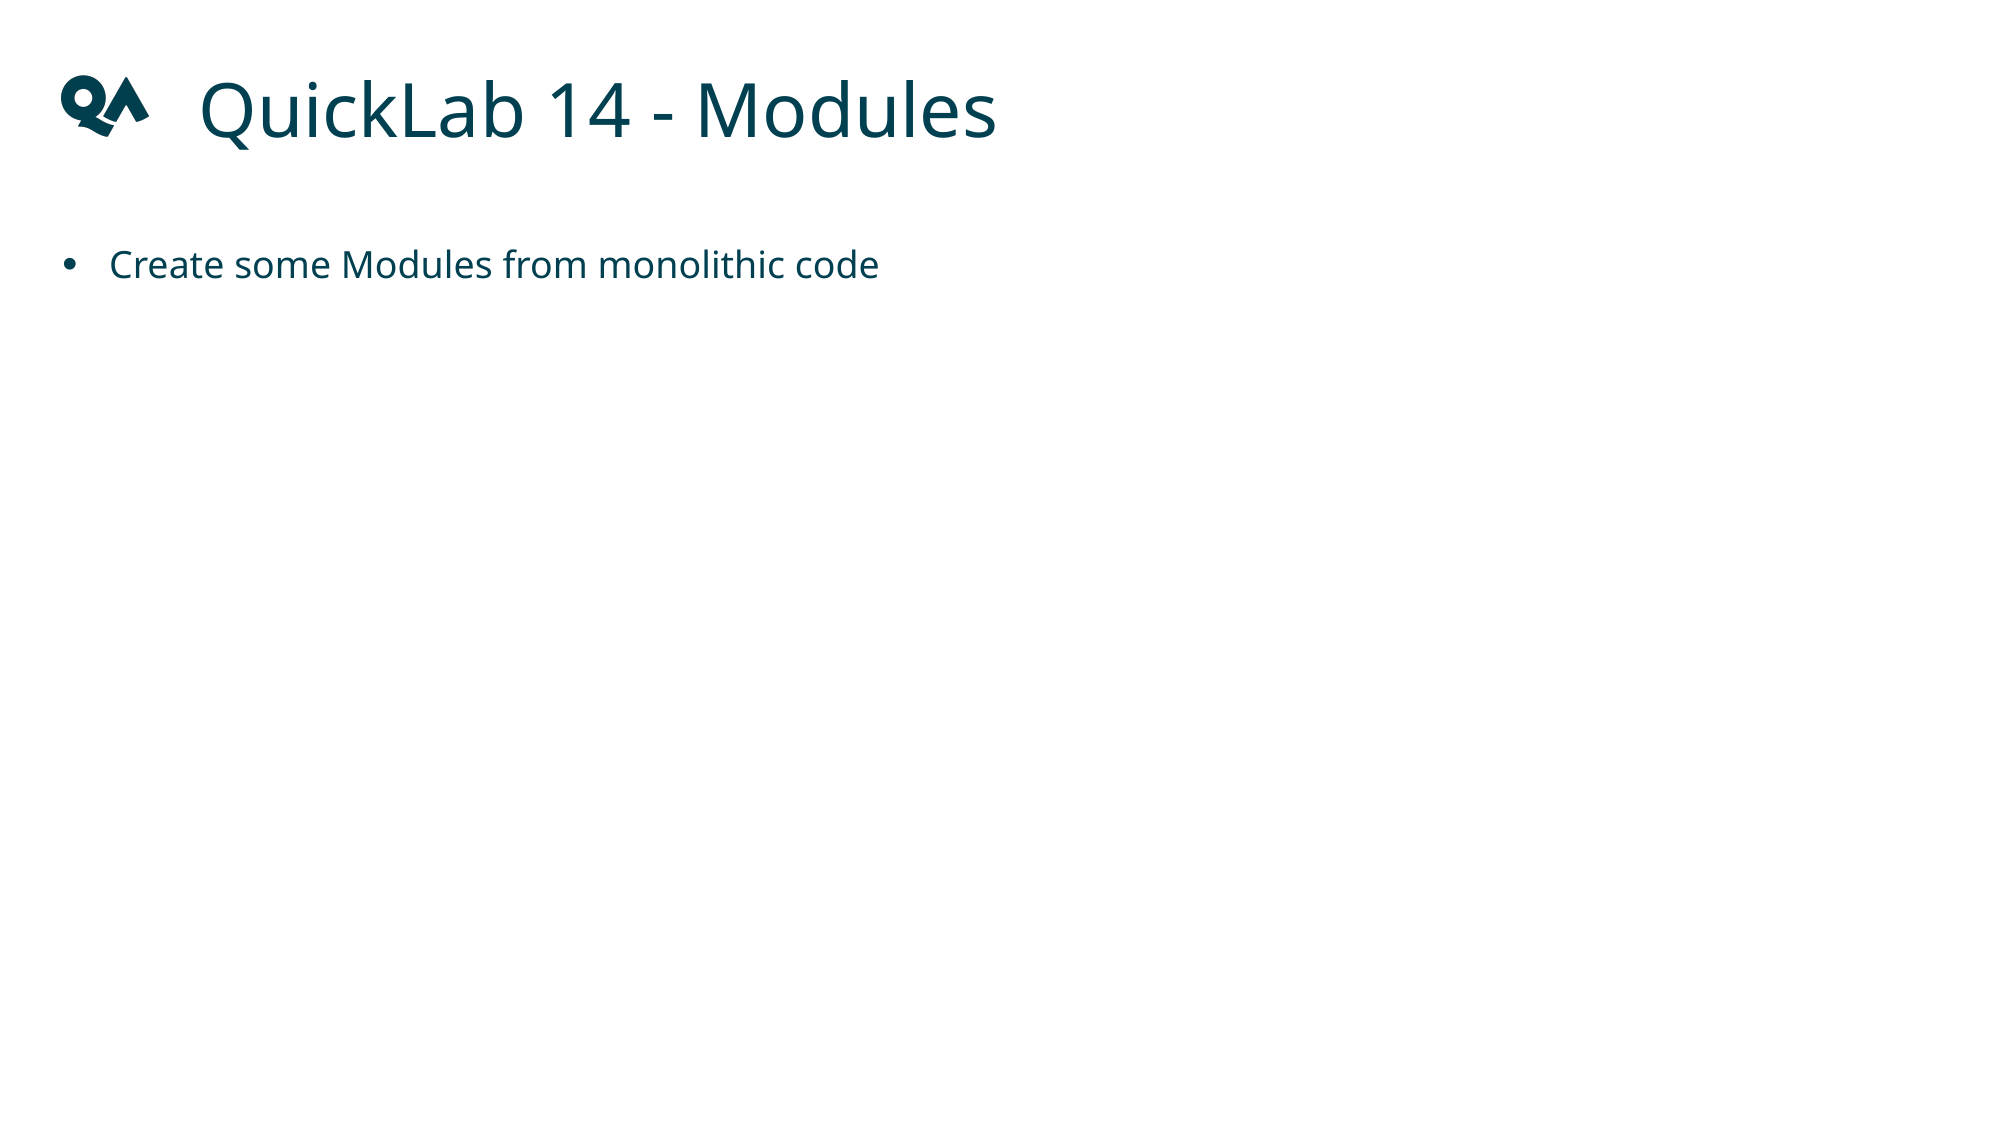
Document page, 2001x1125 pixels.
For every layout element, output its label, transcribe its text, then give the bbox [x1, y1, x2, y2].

picture [44, 61, 166, 148]
list Create some Modules from monolithic code [62, 241, 1938, 563]
list QuickLab 14 - Modules [198, 62, 1069, 148]
